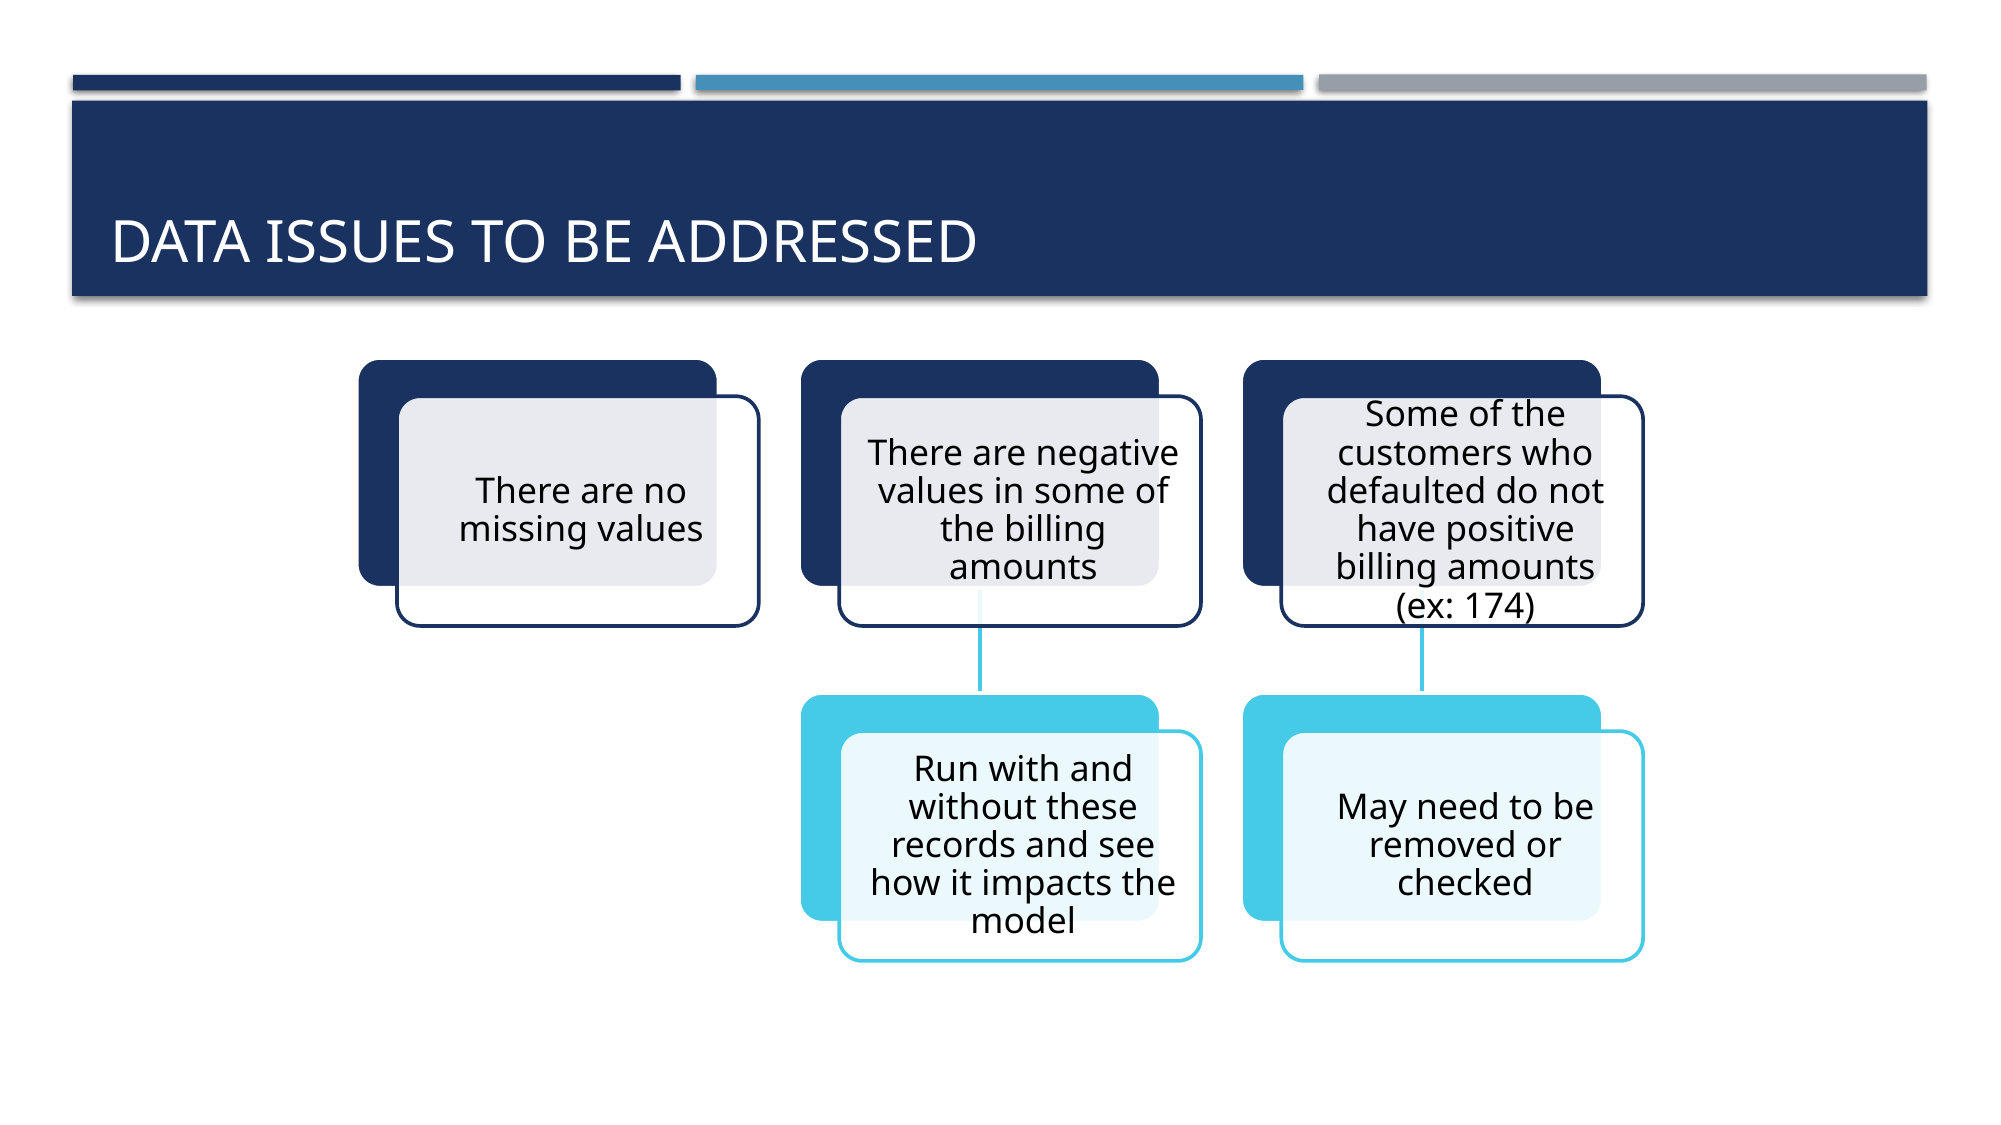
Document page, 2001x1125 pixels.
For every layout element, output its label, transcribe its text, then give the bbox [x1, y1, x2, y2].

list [94, 357, 1906, 962]
title Data issues to be addressed [95, 115, 1905, 282]
